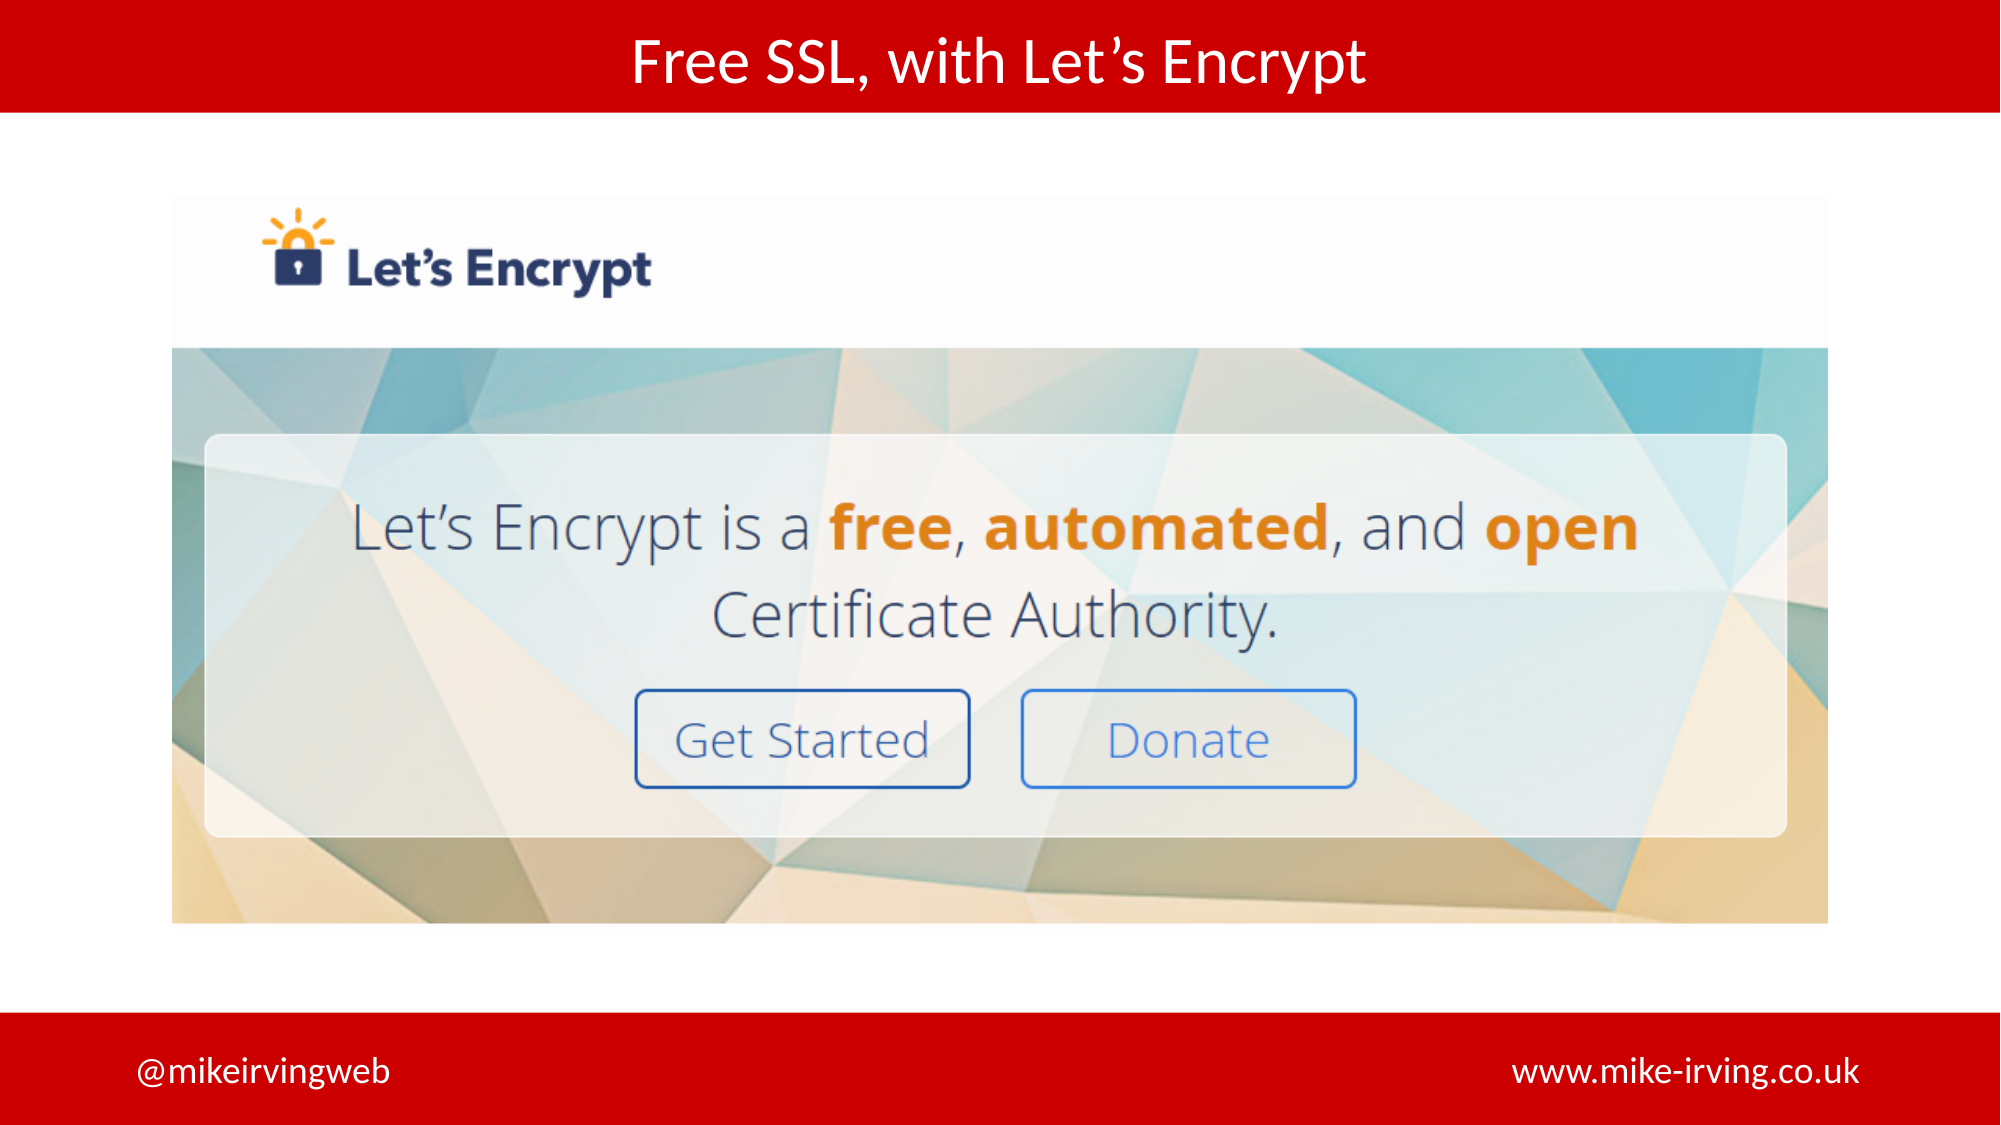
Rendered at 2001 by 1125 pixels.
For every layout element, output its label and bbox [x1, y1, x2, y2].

picture [172, 195, 1828, 930]
